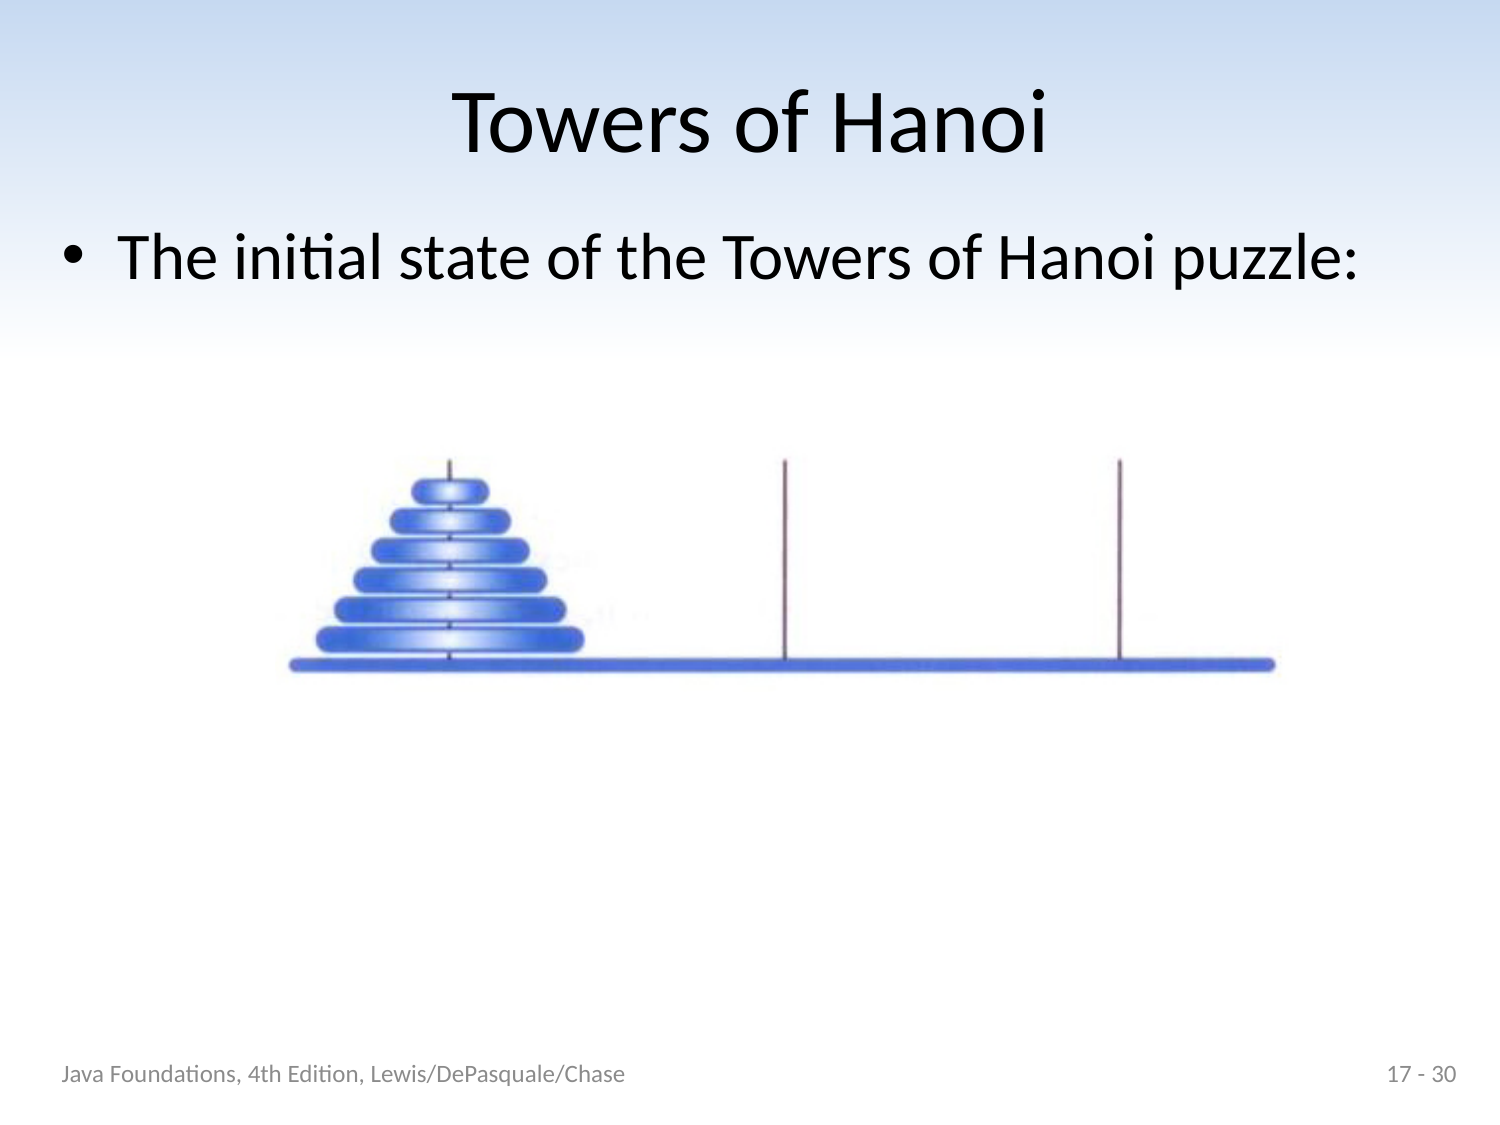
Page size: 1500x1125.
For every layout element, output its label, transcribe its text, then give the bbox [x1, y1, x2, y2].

footer Java Foundations, 4th Edition, Lewis/DePasquale/Chase [46, 1042, 1121, 1103]
title Towers of Hanoi [28, 45, 1473, 186]
slide_number 17 - 30 [1121, 1042, 1472, 1103]
picture [275, 430, 1294, 692]
list The initial state of the Towers of Hanoi puzzle: [46, 205, 1473, 1043]
